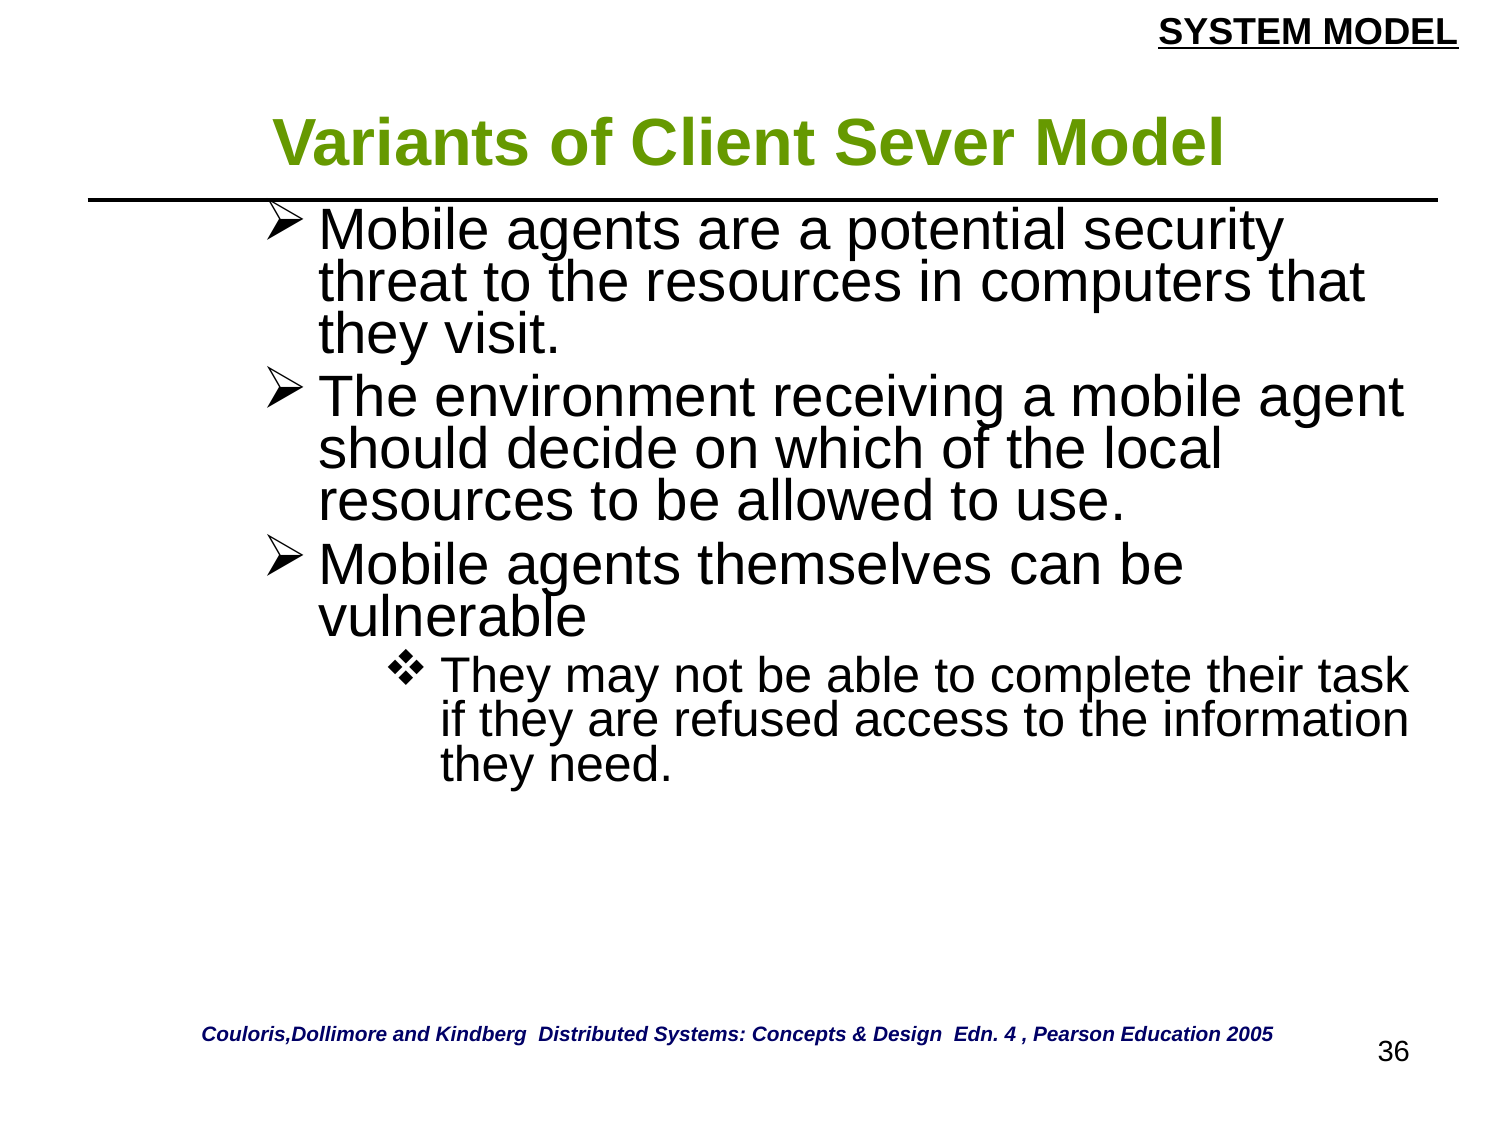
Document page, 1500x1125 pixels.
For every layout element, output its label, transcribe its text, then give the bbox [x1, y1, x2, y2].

text_box SYSTEM MODEL [1143, 0, 1484, 60]
table_header Mobile agents are a potential security threat to the resources in computers that they visit. The environment receiving a mobile agent should decide on which of the local resources to be allowed to use. Mobile agents themselves can be vulnerable They may not be able to complete their task if they are refused access to the information they need. [88, 202, 1438, 840]
title Variants of Client Sever Model [74, 37, 1426, 241]
text_box Couloris,Dollimore and Kindberg Distributed Systems: Concepts & Design Edn. 4 , Pearson Education 2005 [99, 1012, 1375, 1090]
slide_number 36 [1074, 1024, 1426, 1103]
